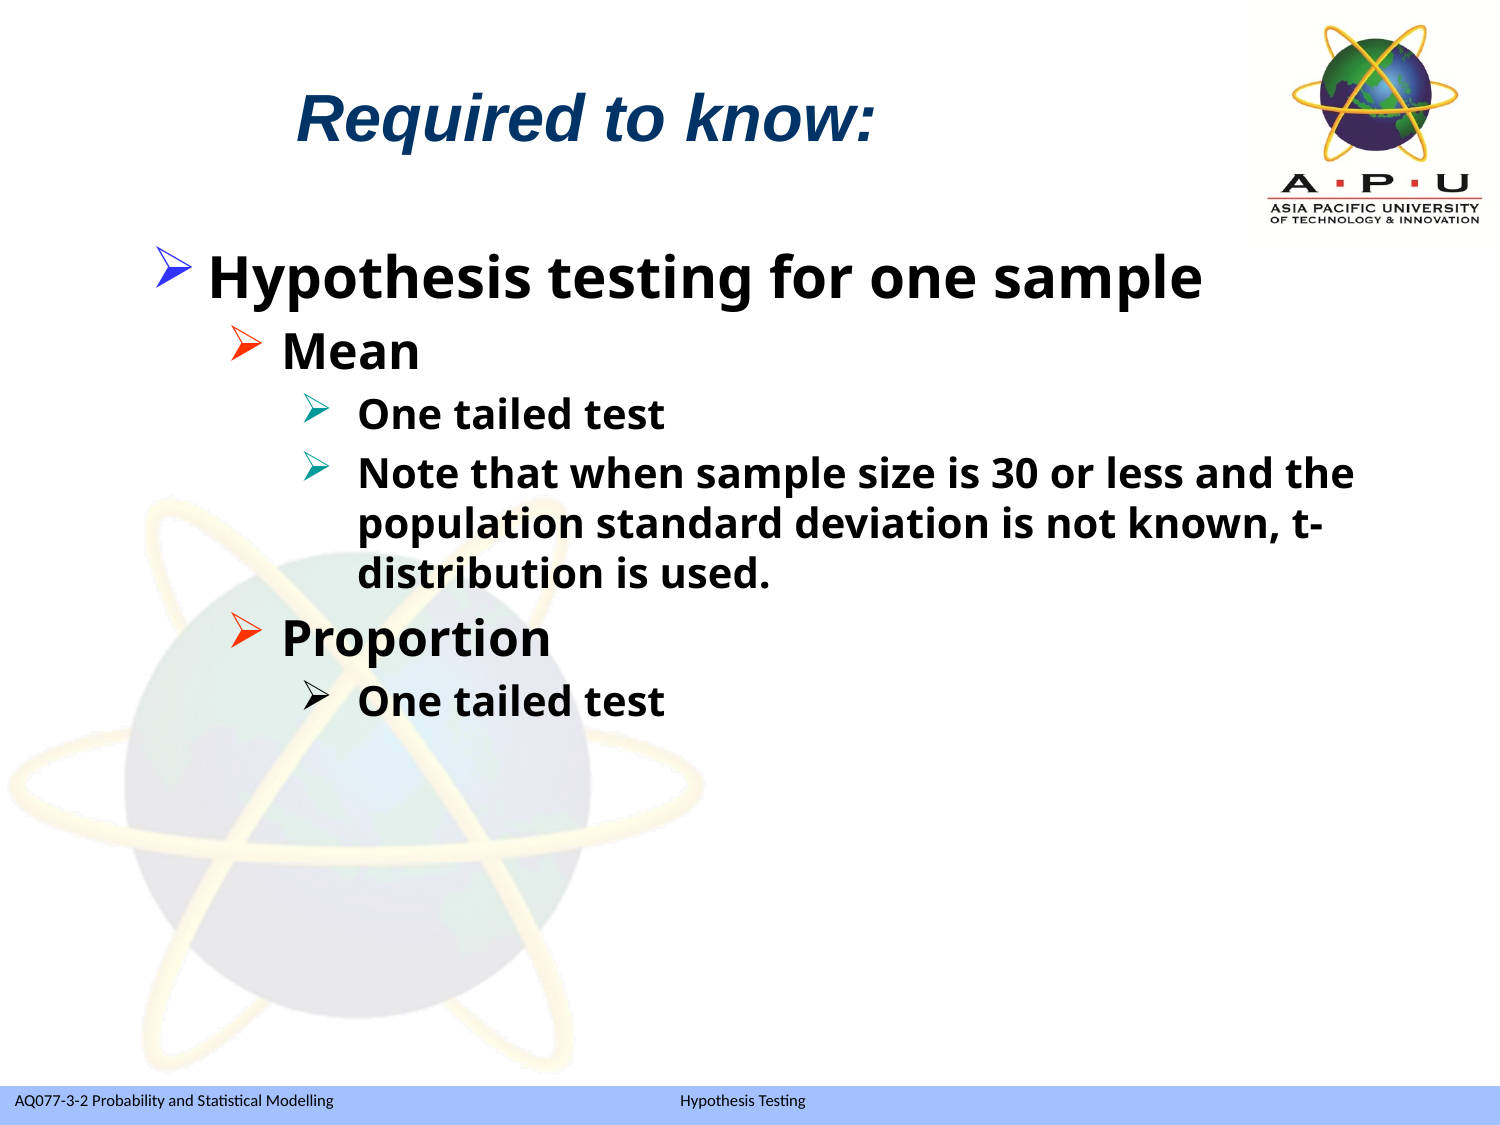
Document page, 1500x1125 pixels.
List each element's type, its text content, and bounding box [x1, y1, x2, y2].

picture [1251, 0, 1500, 249]
list Hypothesis testing for one sample Mean One tailed test Note that when sample size is 30 or less and the population standard deviation is not known, t-distribution is used. Proportion One tailed test [117, 232, 1387, 965]
text_box Required to know: [281, 67, 893, 163]
